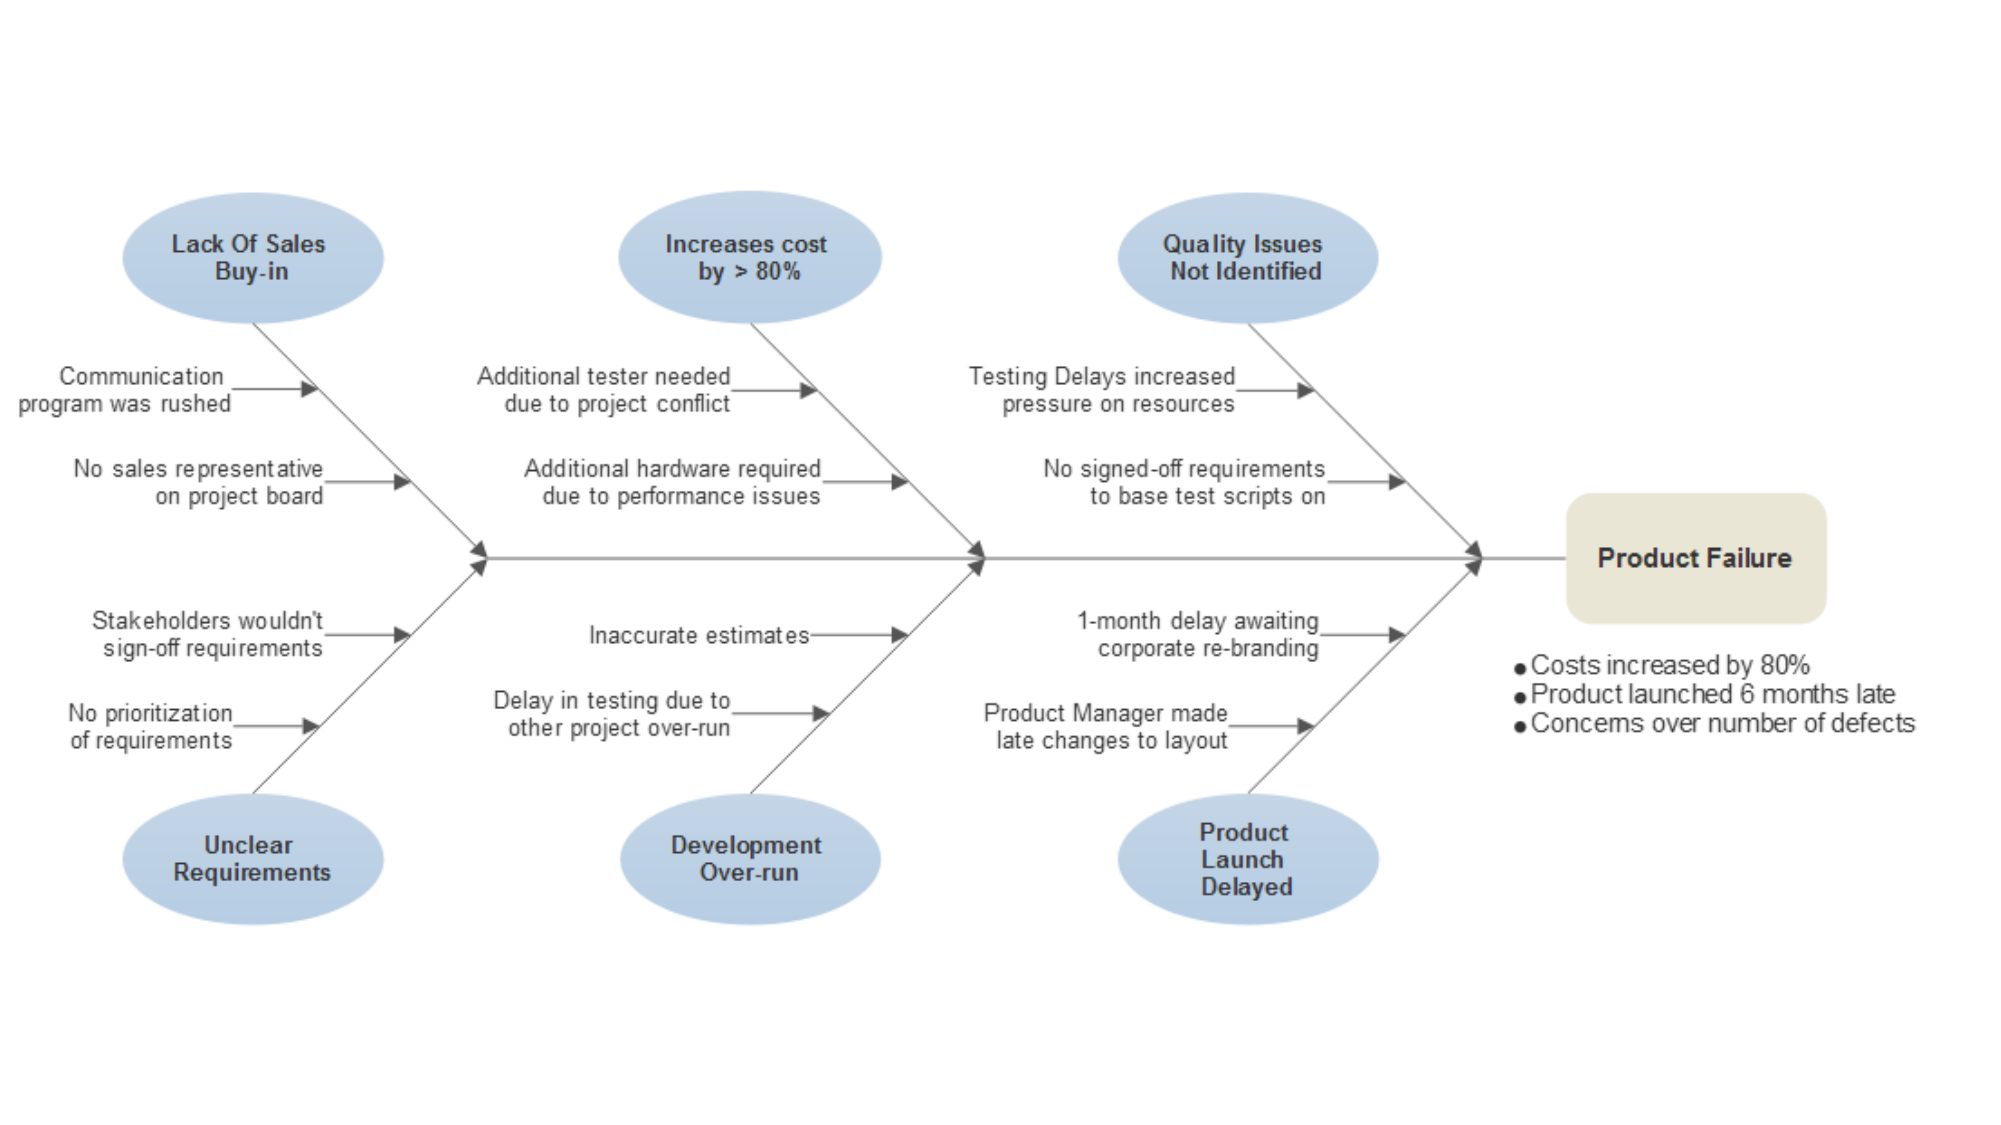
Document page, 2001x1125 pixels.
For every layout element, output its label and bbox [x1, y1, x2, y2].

picture [0, 155, 1929, 977]
